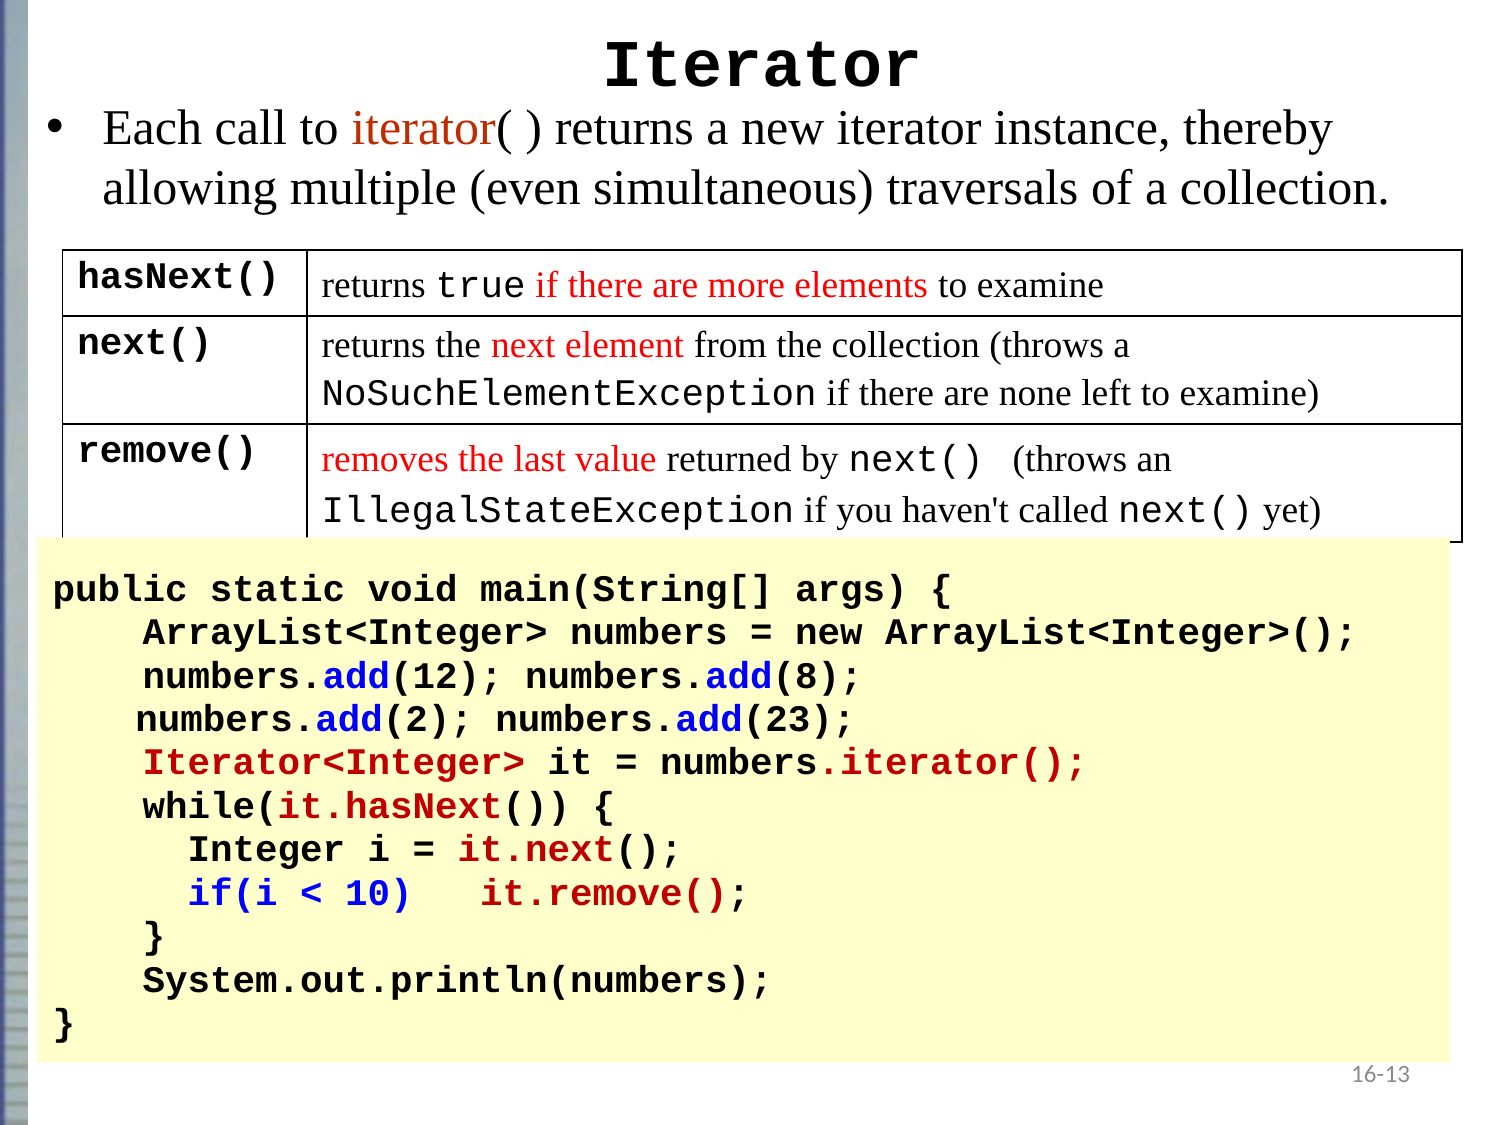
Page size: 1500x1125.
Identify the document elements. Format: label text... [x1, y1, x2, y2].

table_cell remove() [63, 425, 306, 537]
table_cell returns the next element from the collection (throws a NoSuchElementException if there are none left to examine) [308, 317, 1461, 423]
table_header returns true if there are more elements to examine [308, 251, 1461, 315]
table_cell removes the last value returned by next() (throws an IllegalStateException if you haven't called next() yet) [308, 425, 1461, 541]
text_box public static void main(String[] args) { ArrayList<Integer> numbers = new ArrayList<Integer>(); numbers.add(12); numbers.add(8); numbers.add(2); numbers.add(23); Iterator<Integer> it = numbers.iterator(); while(it.hasNext()) { Integer i = it.next(); if(i < 10) it.remove(); } System.out.println(numbers); } [37, 537, 1450, 1063]
table_cell next() [63, 317, 306, 423]
slide_number 16-13 [1074, 1063, 1425, 1103]
text_box Iterator [112, 12, 1413, 87]
picture [0, 0, 28, 1125]
table_header hasNext() [63, 251, 306, 315]
text_box Each call to iterator( ) returns a new iterator instance, thereby allowing multiple (even simultaneous) traversals of a collection. [31, 87, 1494, 250]
